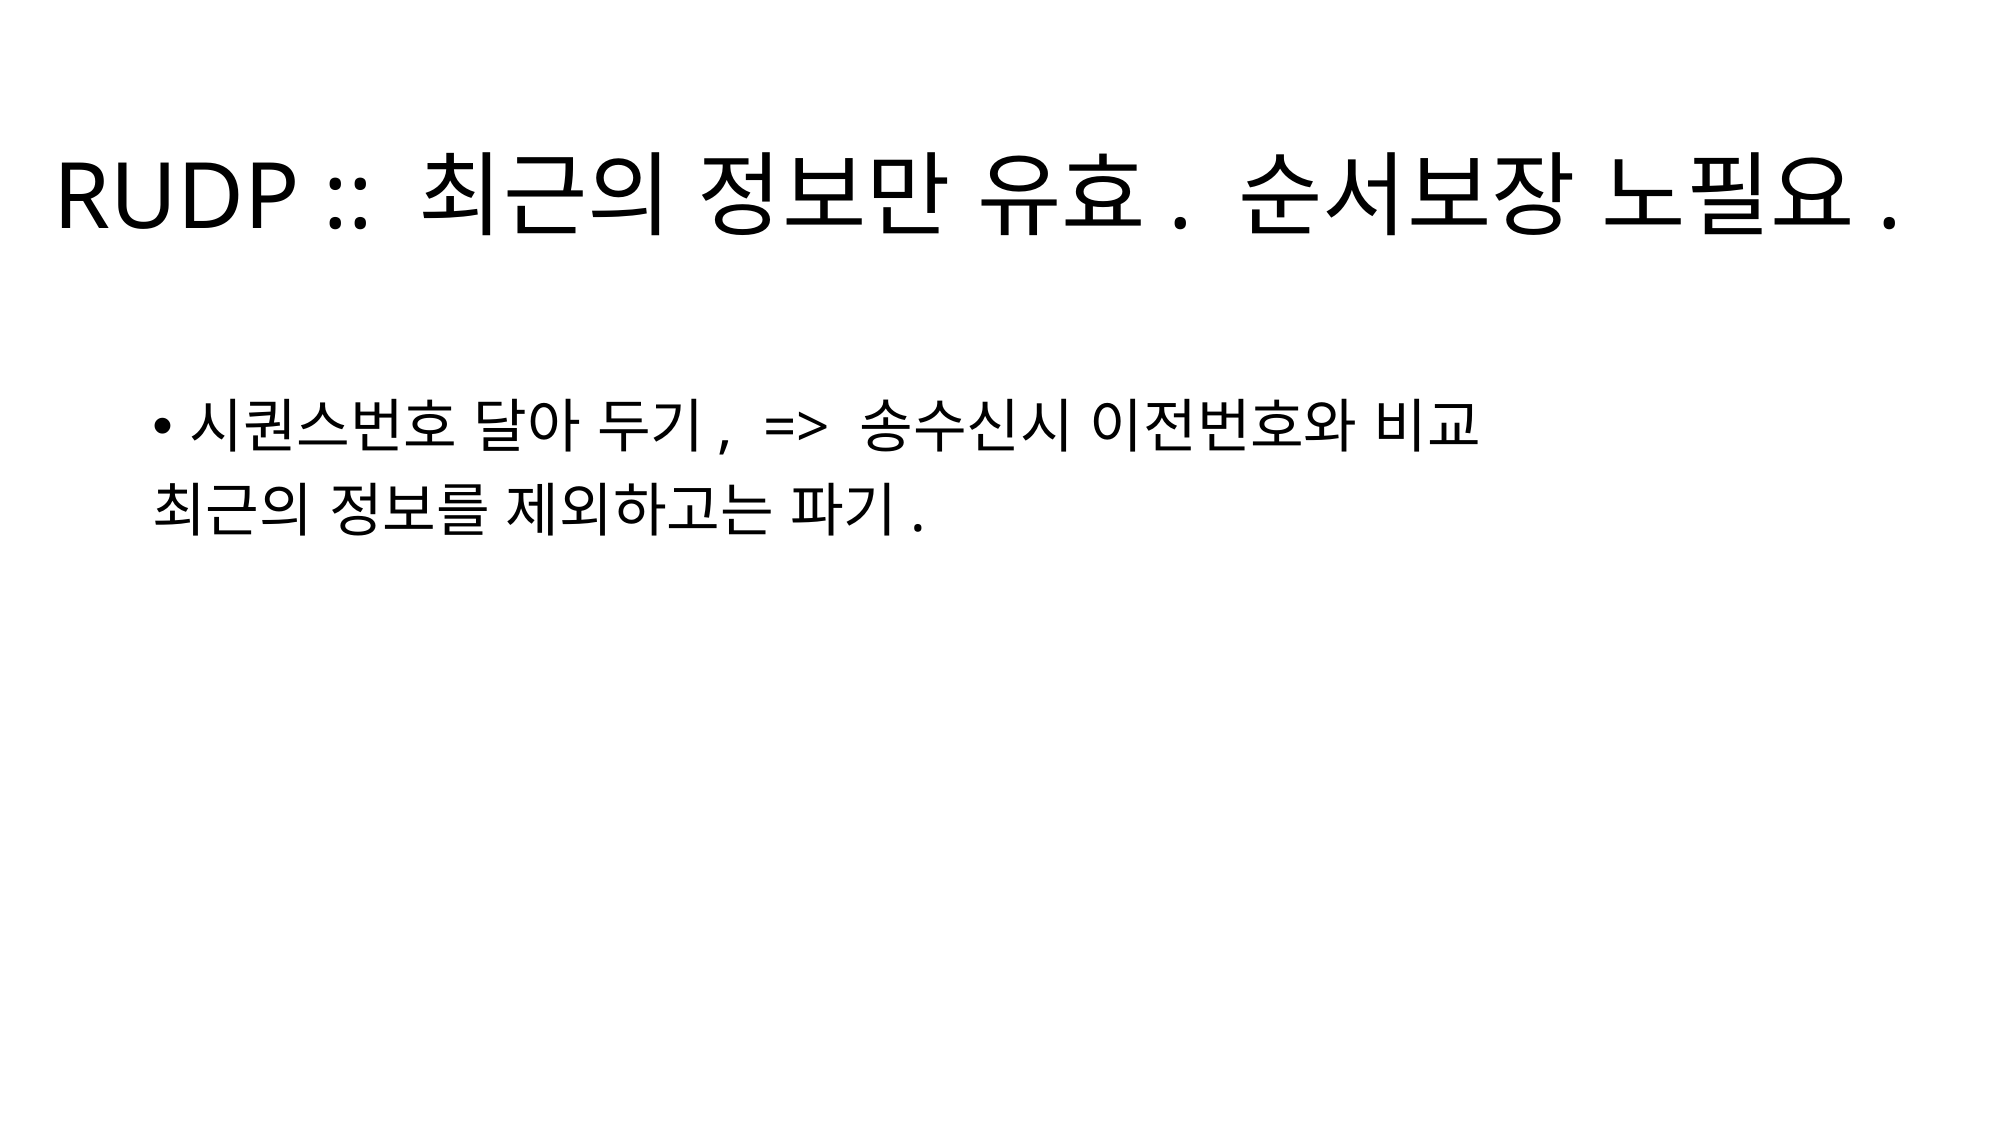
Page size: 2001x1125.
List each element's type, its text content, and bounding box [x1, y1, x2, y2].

title RUDP :: 최근의 정보만 유효. 순서보장 노필요. [38, 59, 1944, 338]
list 시퀀스번호 달아 두기, => 송수신시 이전번호와 비교 최근의 정보를 제외하고는 파기. [137, 299, 1863, 1014]
